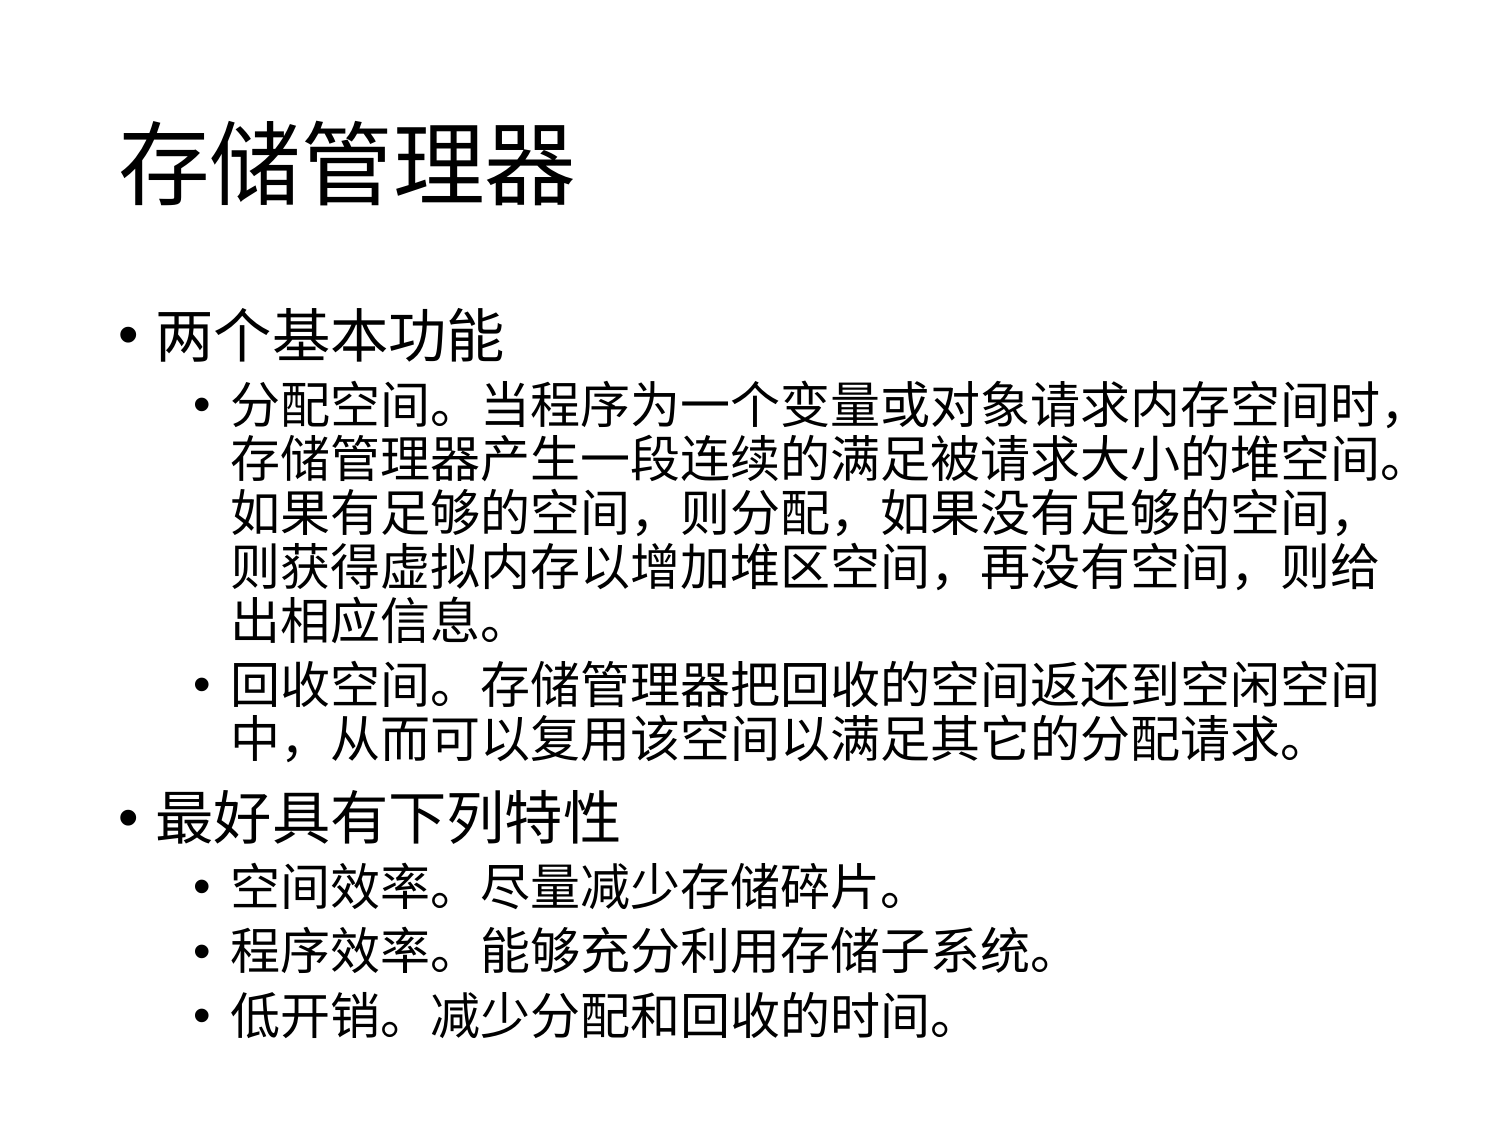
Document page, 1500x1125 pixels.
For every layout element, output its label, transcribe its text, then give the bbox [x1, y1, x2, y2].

title 存储管理器 [103, 59, 1397, 278]
list 两个基本功能 分配空间。当程序为一个变量或对象请求内存空间时，存储管理器产生一段连续的满足被请求大小的堆空间。如果有足够的空间，则分配，如果没有足够的空间，则获得虚拟内存以增加堆区空间，再没有空间，则给出相应信息。 回收空间。存储管理器把回收的空间返还到空闲空间中，从而可以复用该空间以满足其它的分配请求。 最好具有下列特性 空间效率。尽量减少存储碎片。 程序效率。能够充分利用存储子系统。 低开销。减少分配和回收的时间。 [103, 299, 1397, 1087]
